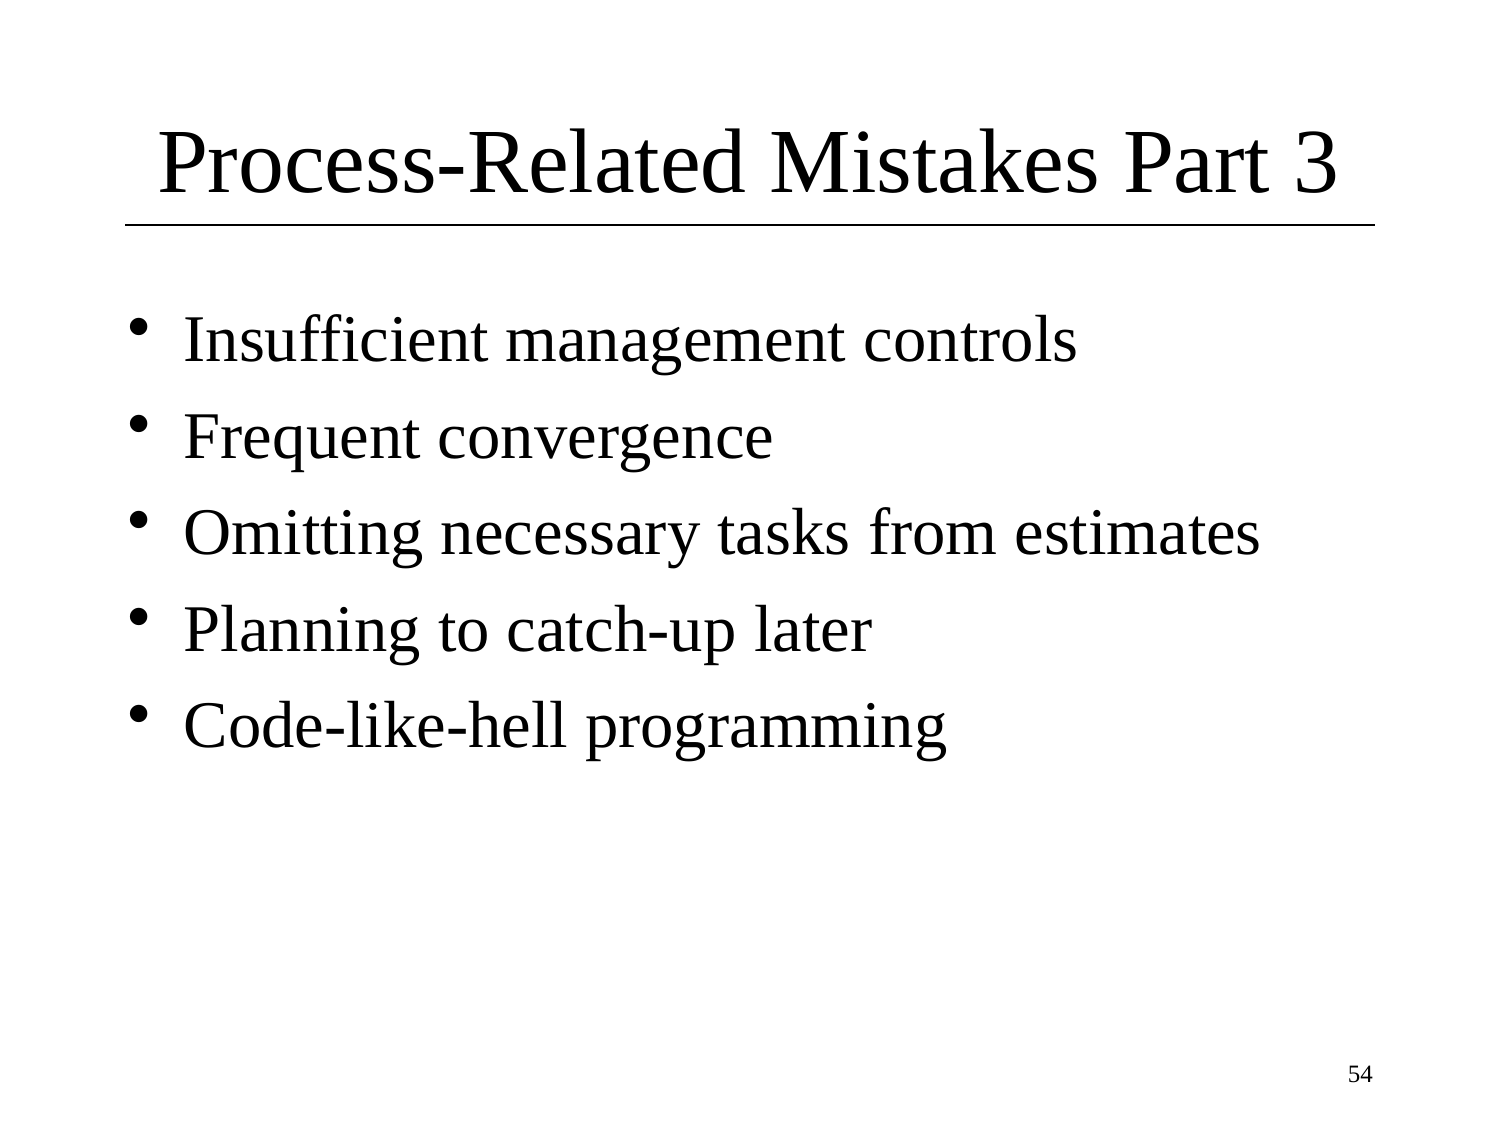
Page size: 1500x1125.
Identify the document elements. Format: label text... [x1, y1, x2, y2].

title Process-Related Mistakes Part 3 [155, 99, 1343, 290]
slide_number 54 [1343, 1058, 1377, 1125]
text_box Insufficient management controls Frequent convergence Omitting necessary tasks from estimates Planning to catch-up later Code-like-hell programming [125, 276, 1264, 762]
